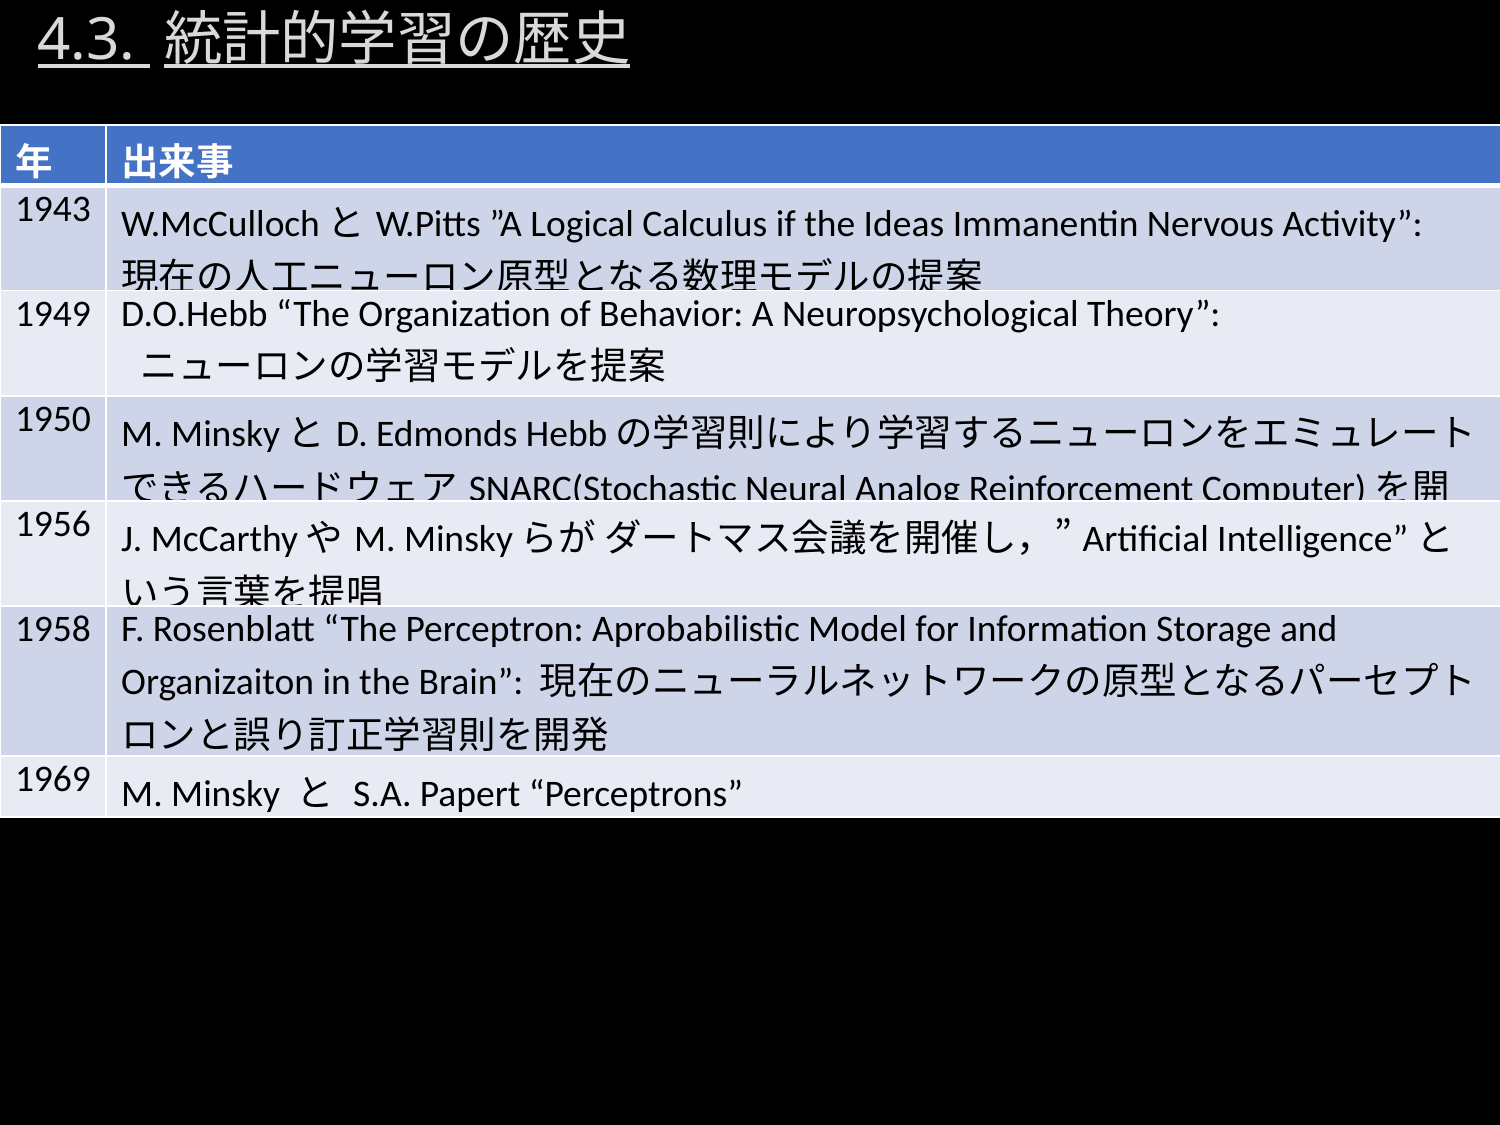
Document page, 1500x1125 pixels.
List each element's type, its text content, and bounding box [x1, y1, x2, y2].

table_cell F. Rosenblatt “The Perceptron: Aprobabilistic Model for Information Storage and Organizaiton in the Brain”: 現在のニューラルネットワークの原型となるパーセプトロンと誤り訂正学習則を開発 [107, 607, 1500, 755]
table_cell 1958 [1, 607, 105, 755]
table_cell M. MinskyとD. Edmonds Hebbの学習則により学習するニューロンをエミュレート できるハードウェアSNARC(Stochastic Neural Analog Reinforcement Computer)を開発 [107, 397, 1500, 500]
table_cell 1949 [1, 291, 105, 395]
table_header 出来事 [107, 126, 1500, 183]
table_cell 1969 [1, 757, 105, 816]
table_cell M. Minsky と S.A. Papert “Perceptrons” [107, 757, 1500, 816]
table_cell 1956 [1, 502, 105, 605]
text_box 4.3. 統計的学習の歴史 [22, 0, 1184, 79]
table_cell 1943 [1, 188, 105, 290]
table_cell D.O.Hebb “The Organization of Behavior: A Neuropsychological Theory”: ニューロンの学習モデルを提案 [107, 291, 1500, 395]
table_header 年 [1, 126, 105, 183]
table_cell J. McCarthyやM. Minskyらが ダートマス会議を開催し，”Artificial Intelligence”という言葉を提唱 [107, 502, 1500, 605]
table_cell W.McCullochとW.Pitts ”A Logical Calculus if the Ideas Immanentin Nervous Activity”: 現在の人工ニューロン原型となる数理モデルの提案 [107, 188, 1500, 290]
table_cell 1950 [1, 397, 105, 500]
